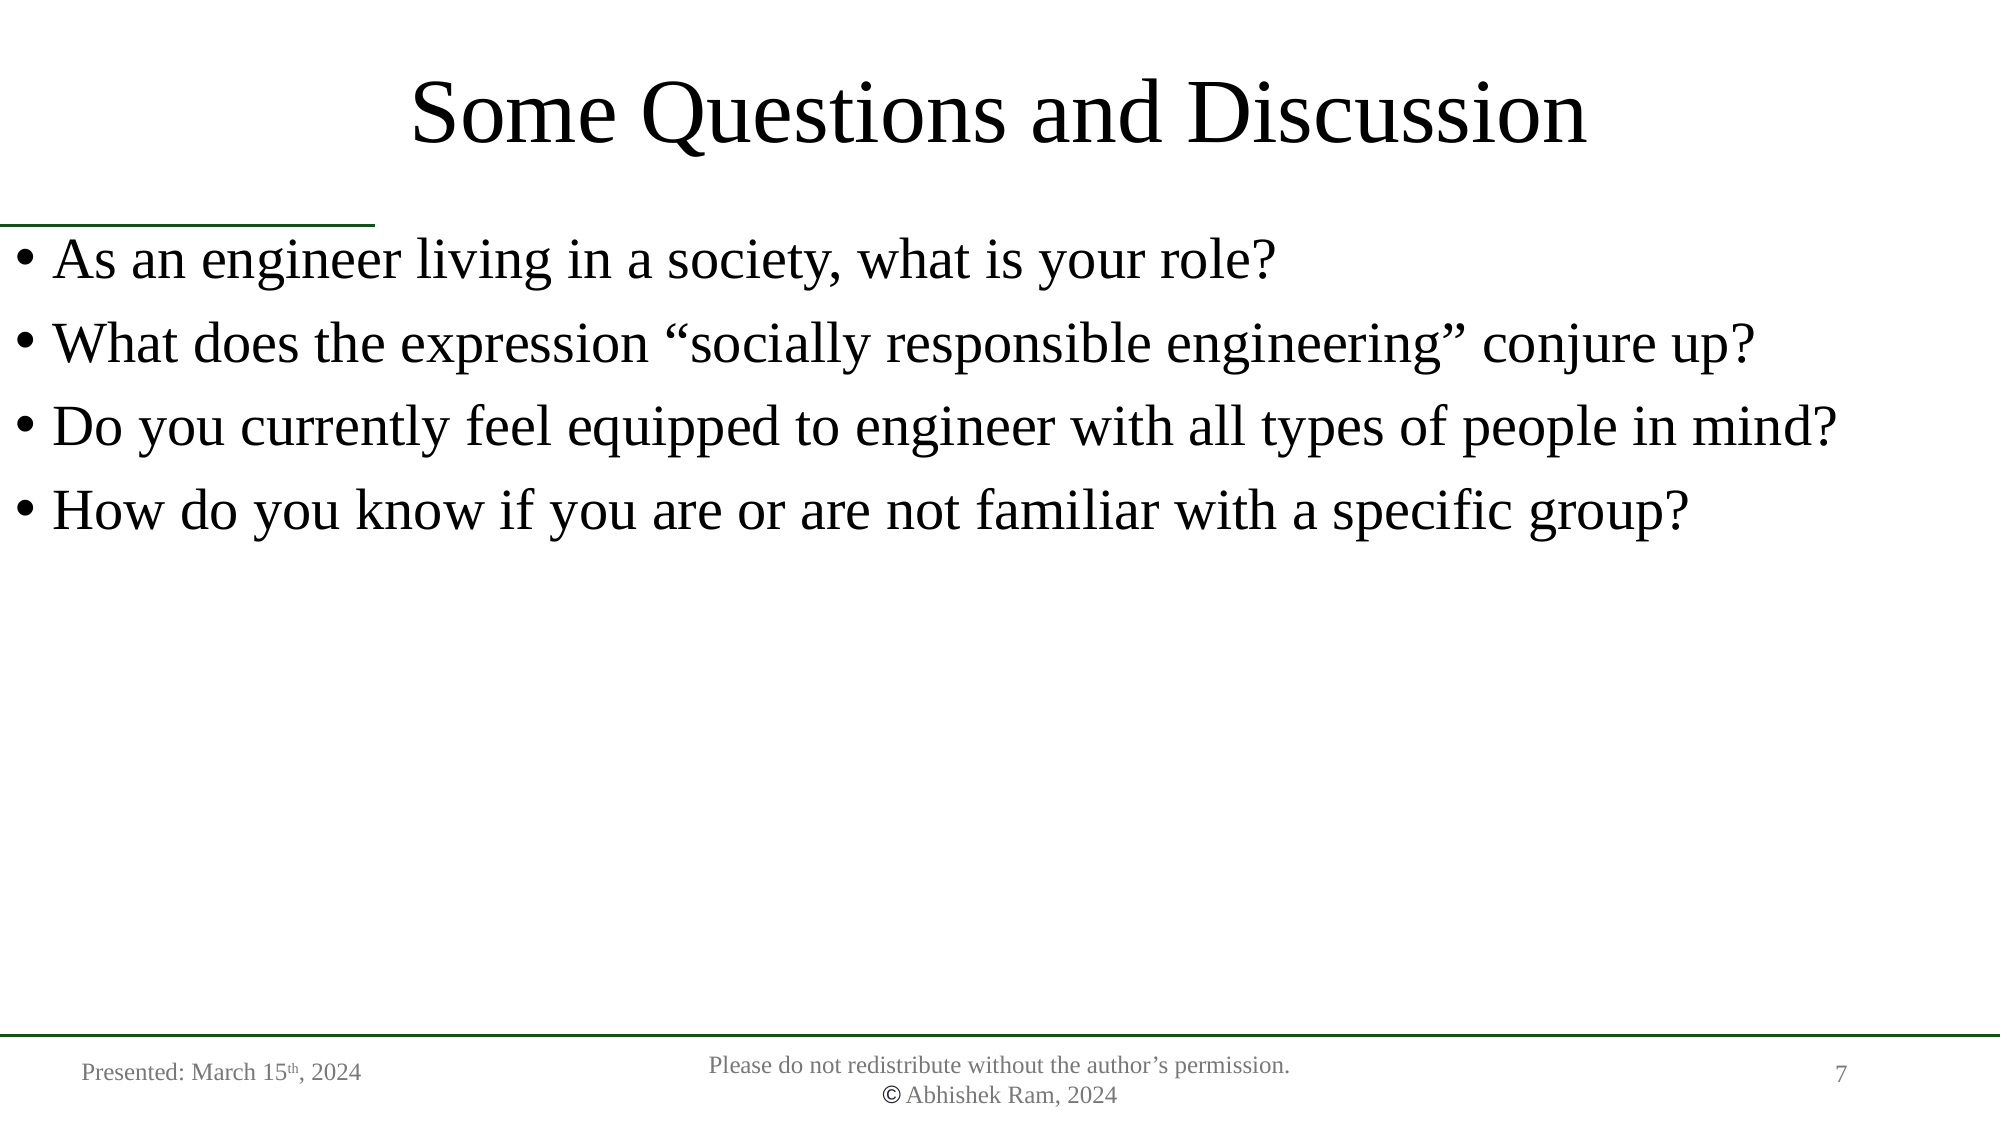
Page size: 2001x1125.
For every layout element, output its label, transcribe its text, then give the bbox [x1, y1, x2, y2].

text_box Please do not redistribute without the author’s permission. © Abhishek Ram, 2024 [662, 1048, 1338, 1109]
list As an engineer living in a society, what is your role? What does the expression “socially responsible engineering” conjure up? Do you currently feel equipped to engineer with all types of people in mind? How do you know if you are or are not familiar with a specific group? [0, 220, 2000, 935]
text_box 7 [1412, 1042, 1863, 1103]
title Some Questions and Discussion [0, 0, 2000, 220]
text_box Presented: March 15th, 2024 [66, 1042, 384, 1103]
